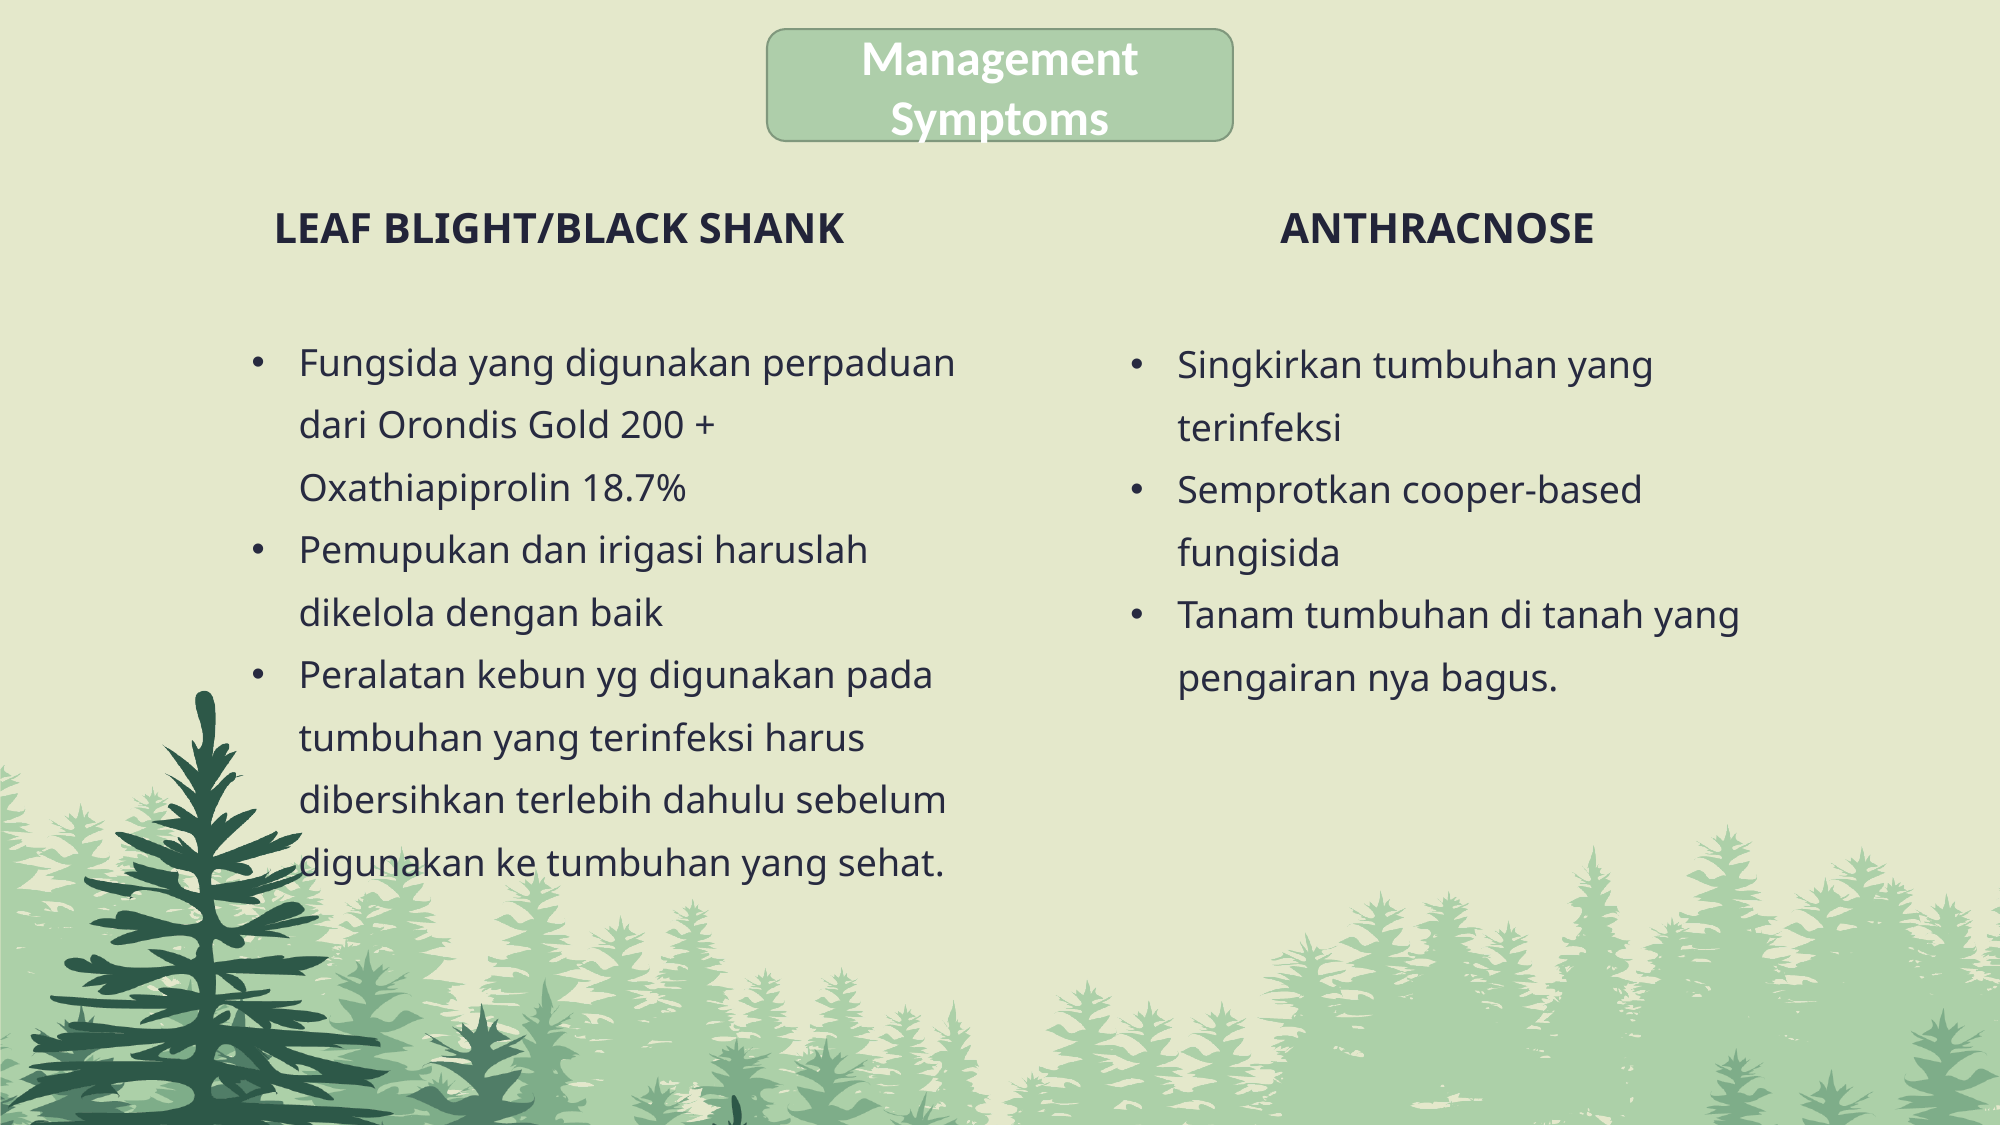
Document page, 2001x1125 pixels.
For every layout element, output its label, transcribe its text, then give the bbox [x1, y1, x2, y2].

text_box Fungsida yang digunakan perpaduan dari Orondis Gold 200 + Oxathiapiprolin 18.7% Pemupukan dan irigasi haruslah dikelola dengan baik Peralatan kebun yg digunakan pada tumbuhan yang terinfeksi harus dibersihkan terlebih dahulu sebelum digunakan ke tumbuhan yang sehat. [236, 313, 1000, 954]
text_box Management Symptoms [765, 28, 1234, 143]
picture [0, 652, 2000, 1125]
text_box LEAF BLIGHT/BLACK SHANK [258, 194, 860, 260]
text_box ANTHRACNOSE [1265, 194, 1610, 260]
text_box Singkirkan tumbuhan yang terinfeksi Semprotkan cooper-based fungisida Tanam tumbuhan di tanah yang pengairan nya bagus. [1115, 316, 1760, 832]
